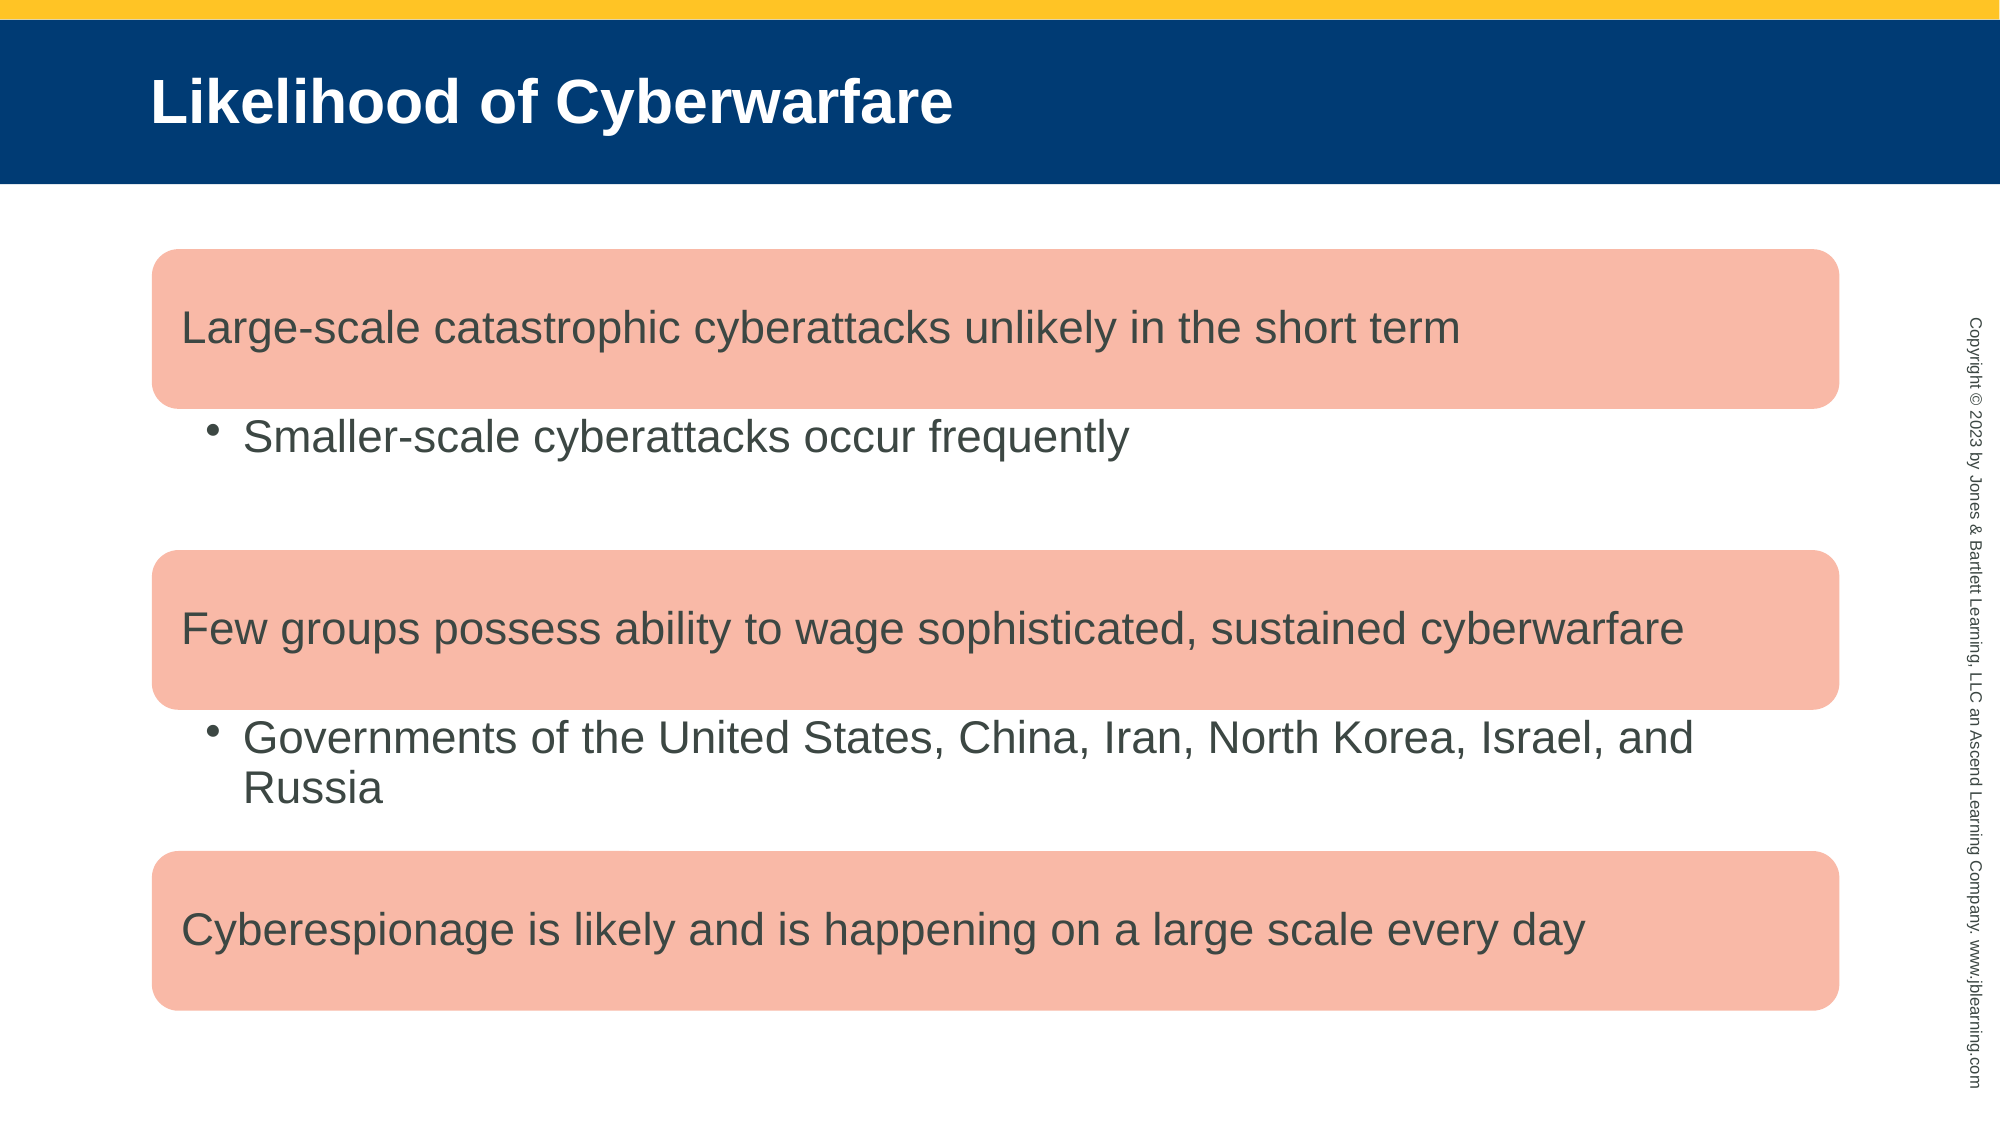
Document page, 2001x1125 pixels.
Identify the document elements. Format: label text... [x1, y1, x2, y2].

title Likelihood of Cyberwarfare [0, 19, 2000, 185]
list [151, 244, 1840, 1016]
